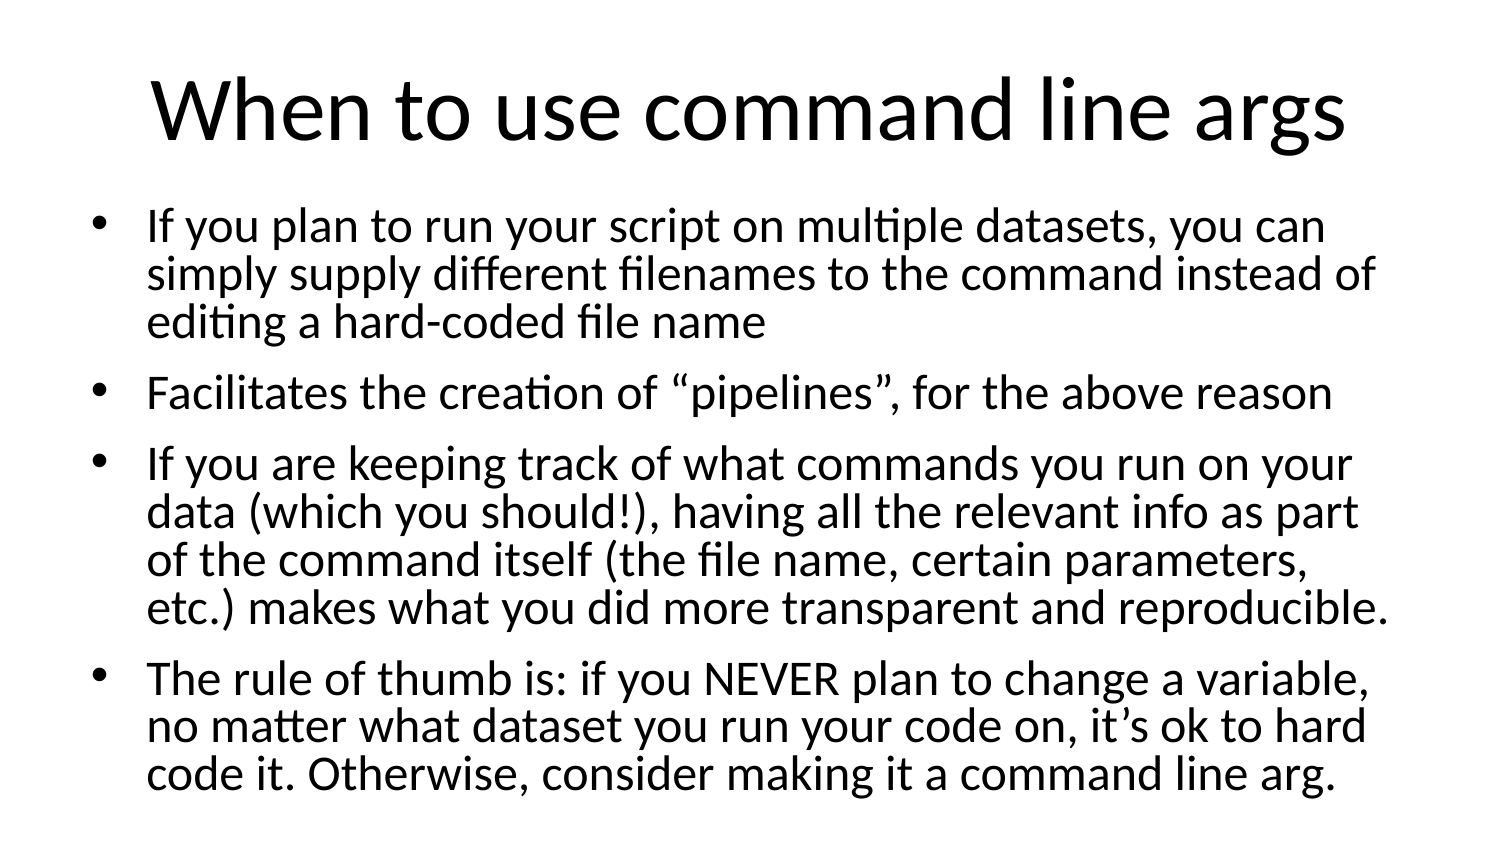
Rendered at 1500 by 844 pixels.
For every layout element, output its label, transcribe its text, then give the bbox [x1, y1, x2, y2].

title When to use command line args [75, 33, 1425, 175]
list If you plan to run your script on multiple datasets, you can simply supply different filenames to the command instead of editing a hard-coded file name Facilitates the creation of “pipelines”, for the above reason If you are keeping track of what commands you run on your data (which you should!), having all the relevant info as part of the command itself (the file name, certain parameters, etc.) makes what you did more transparent and reproducible. The rule of thumb is: if you NEVER plan to change a variable, no matter what dataset you run your code on, it’s ok to hard code it. Otherwise, consider making it a command line arg. [75, 196, 1425, 754]
